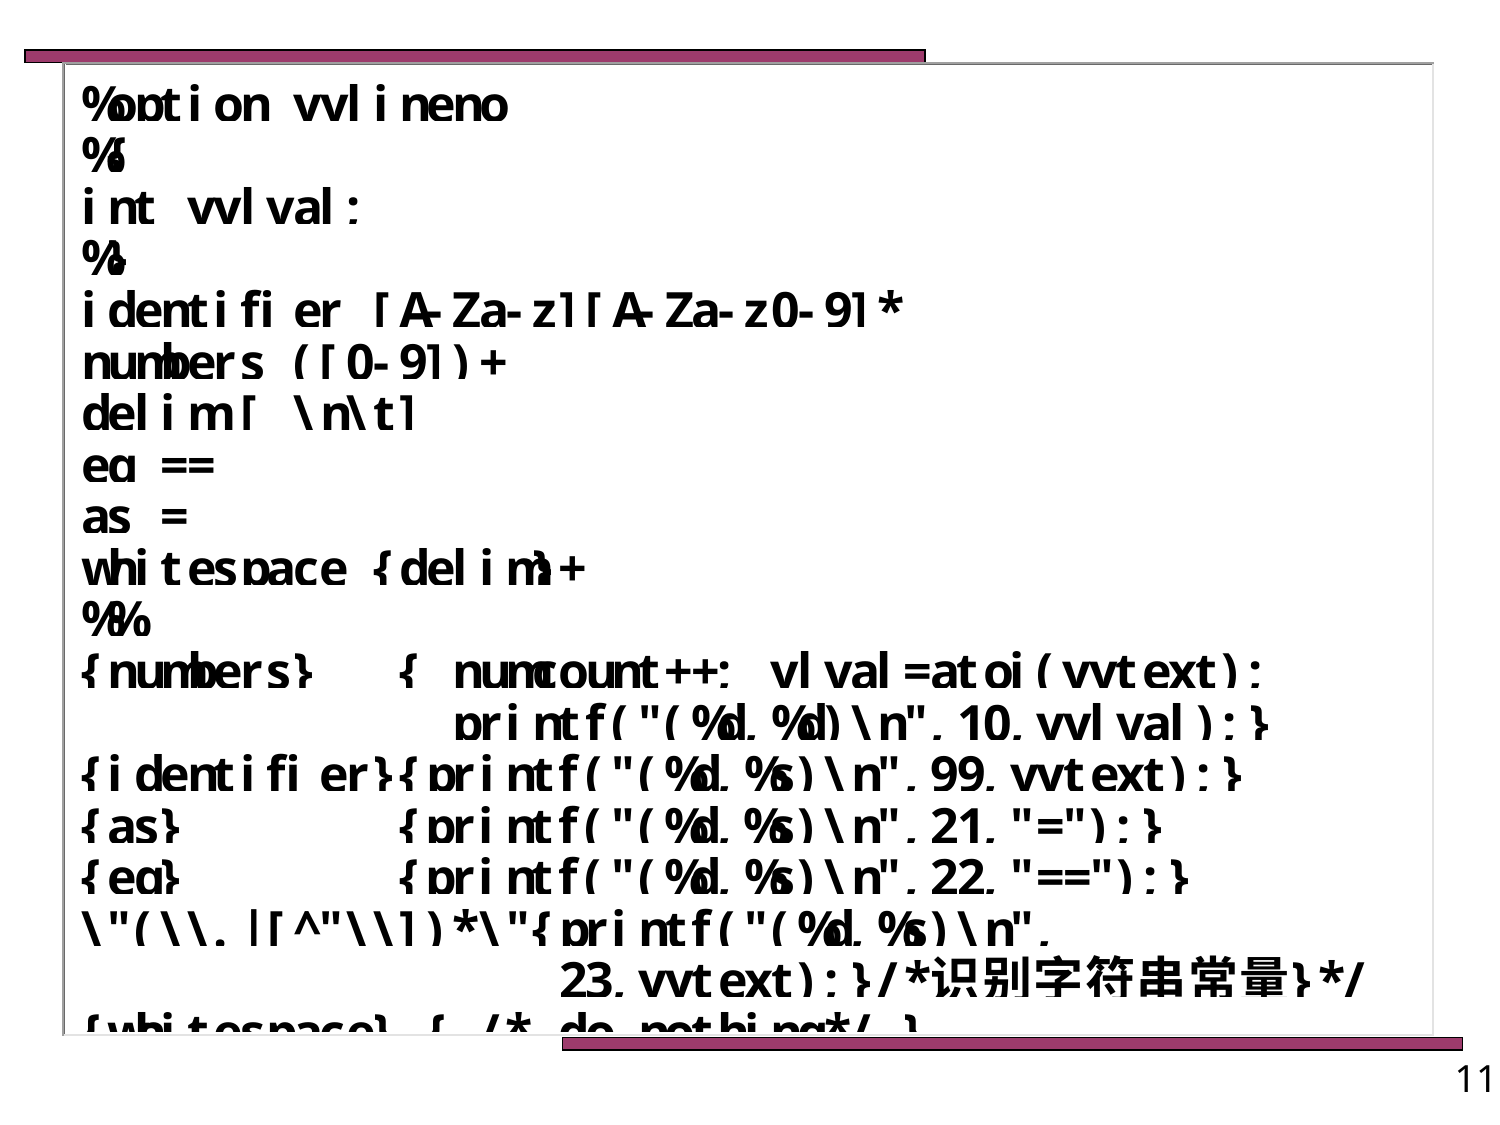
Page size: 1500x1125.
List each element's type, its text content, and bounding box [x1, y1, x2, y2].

text_box [0, 0, 1500, 75]
slide_number 11 [1275, 1047, 1500, 1075]
